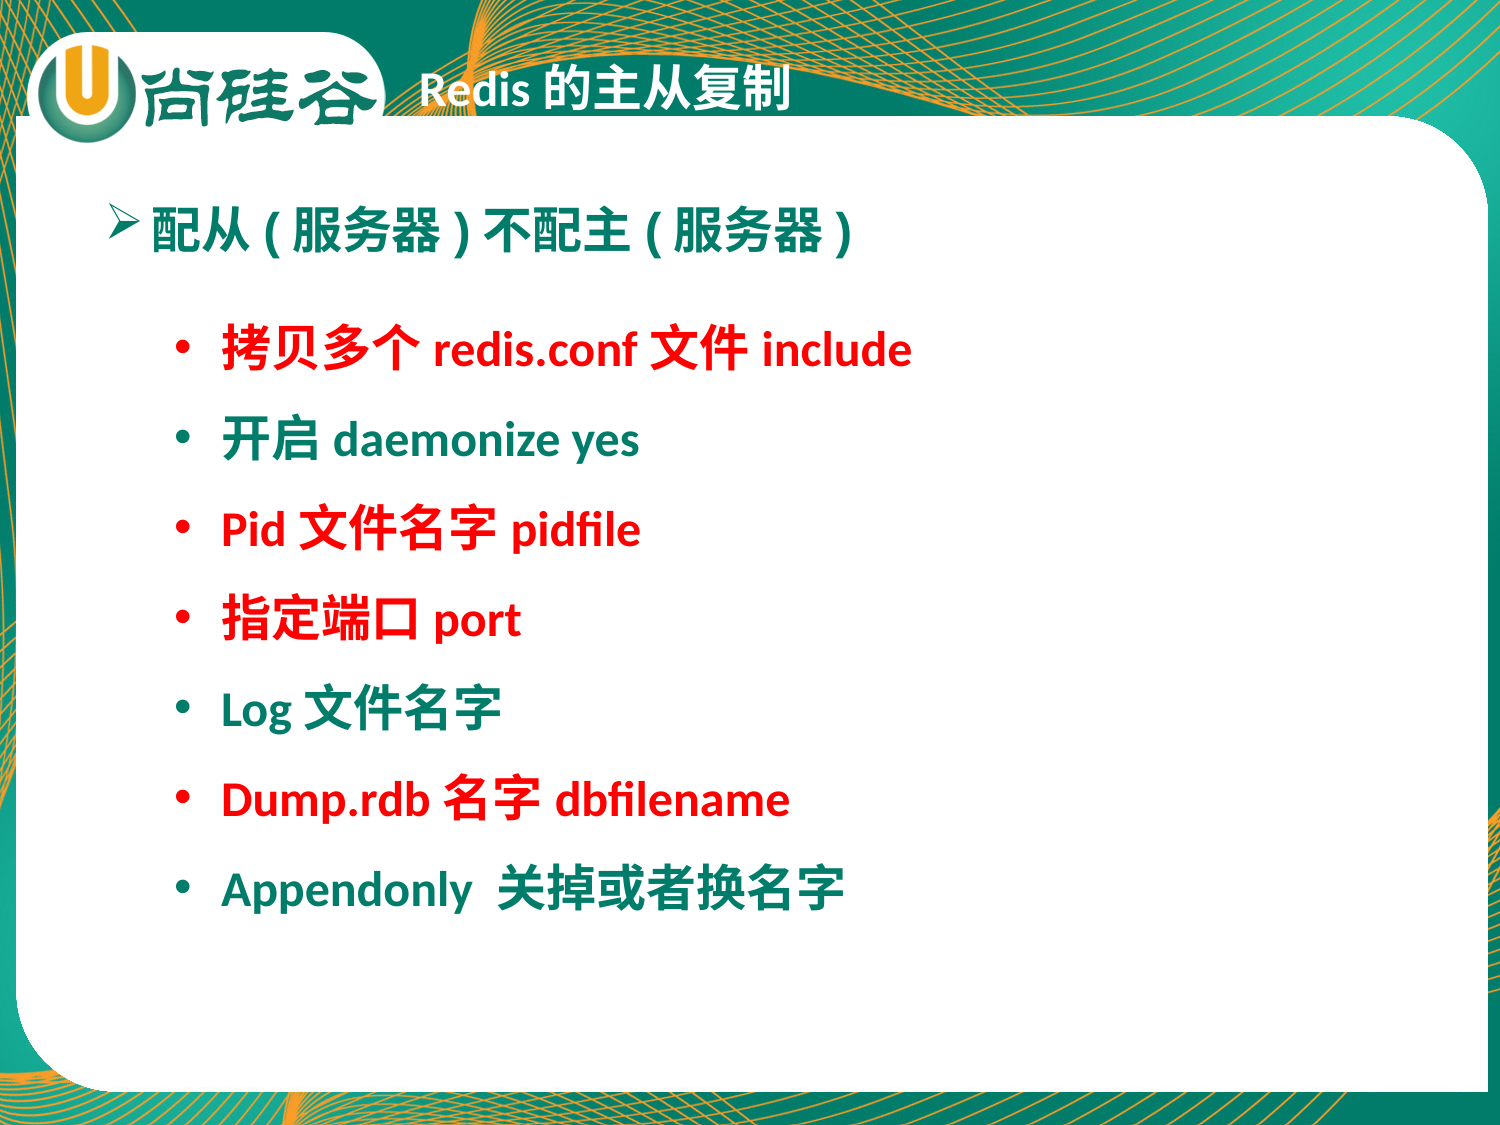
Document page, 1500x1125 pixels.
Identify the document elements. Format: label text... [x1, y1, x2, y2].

picture [0, 0, 1500, 1125]
text_box 拷贝多个redis.conf文件include 开启daemonize yes Pid文件名字pidfile 指定端口port Log文件名字 Dump.rdb名字dbfilename Appendonly 关掉或者换名字 [159, 278, 1366, 924]
text_box 配从(服务器)不配主(服务器) [89, 160, 868, 266]
text_box Redis的主从复制 [404, 19, 808, 124]
